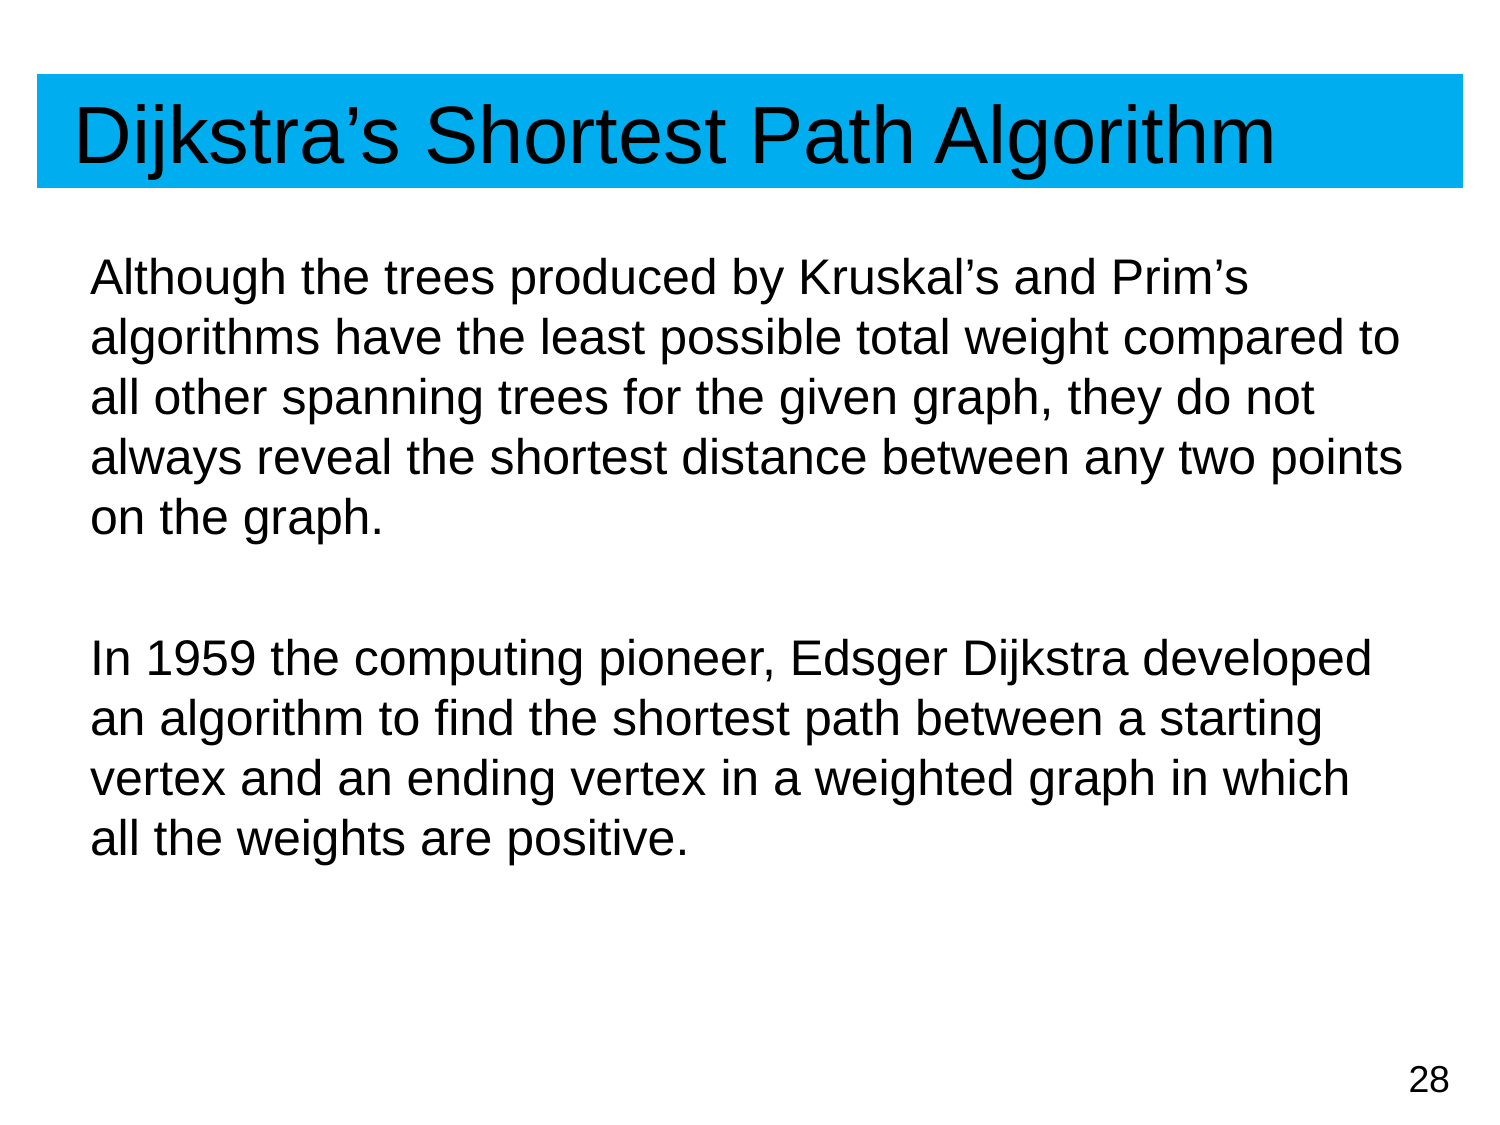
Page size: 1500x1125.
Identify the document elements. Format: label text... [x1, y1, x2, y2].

list Although the trees produced by Kruskal’s and Prim’s algorithms have the least possible total weight compared to all other spanning trees for the given graph, they do not always reveal the shortest distance between any two points on the graph. In 1959 the computing pioneer, Edsger Dijkstra developed an algorithm to find the shortest path between a starting vertex and an ending vertex in a weighted graph in which all the weights are positive. [75, 237, 1425, 875]
title Dijkstra’s Shortest Path Algorithm [58, 37, 1413, 225]
